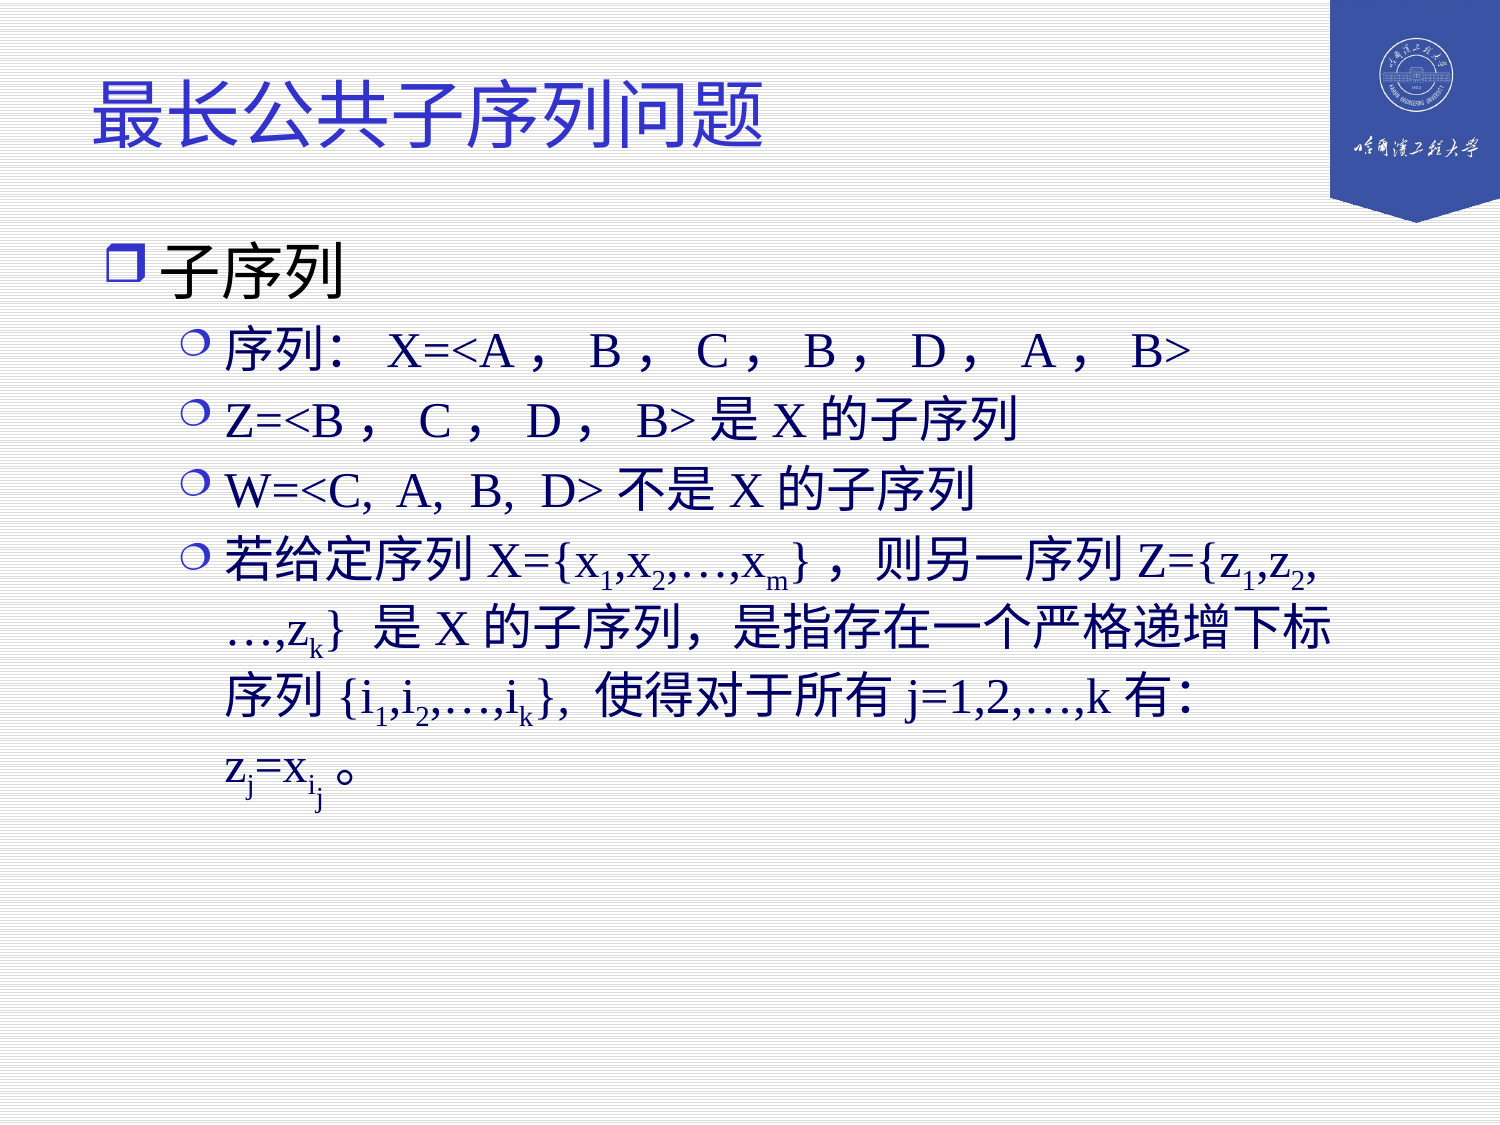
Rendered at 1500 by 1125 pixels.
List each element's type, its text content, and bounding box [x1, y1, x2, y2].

list 子序列 序列：X=<A，B，C，B，D，A，B> Z=<B，C，D，B>是X的子序列 W=<C, A, B, D>不是X的子序列 若给定序列X={x1,x2,…,xm}，则另一序列Z={z1,z2,…,zk} 是X的子序列，是指存在一个严格递增下标序列{i1,i2,…,ik}, 使得对于所有j=1,2,…,k有：zj=xij。 [87, 224, 1363, 1026]
picture [1330, 0, 1500, 223]
title 最长公共子序列问题 [74, 37, 1351, 188]
